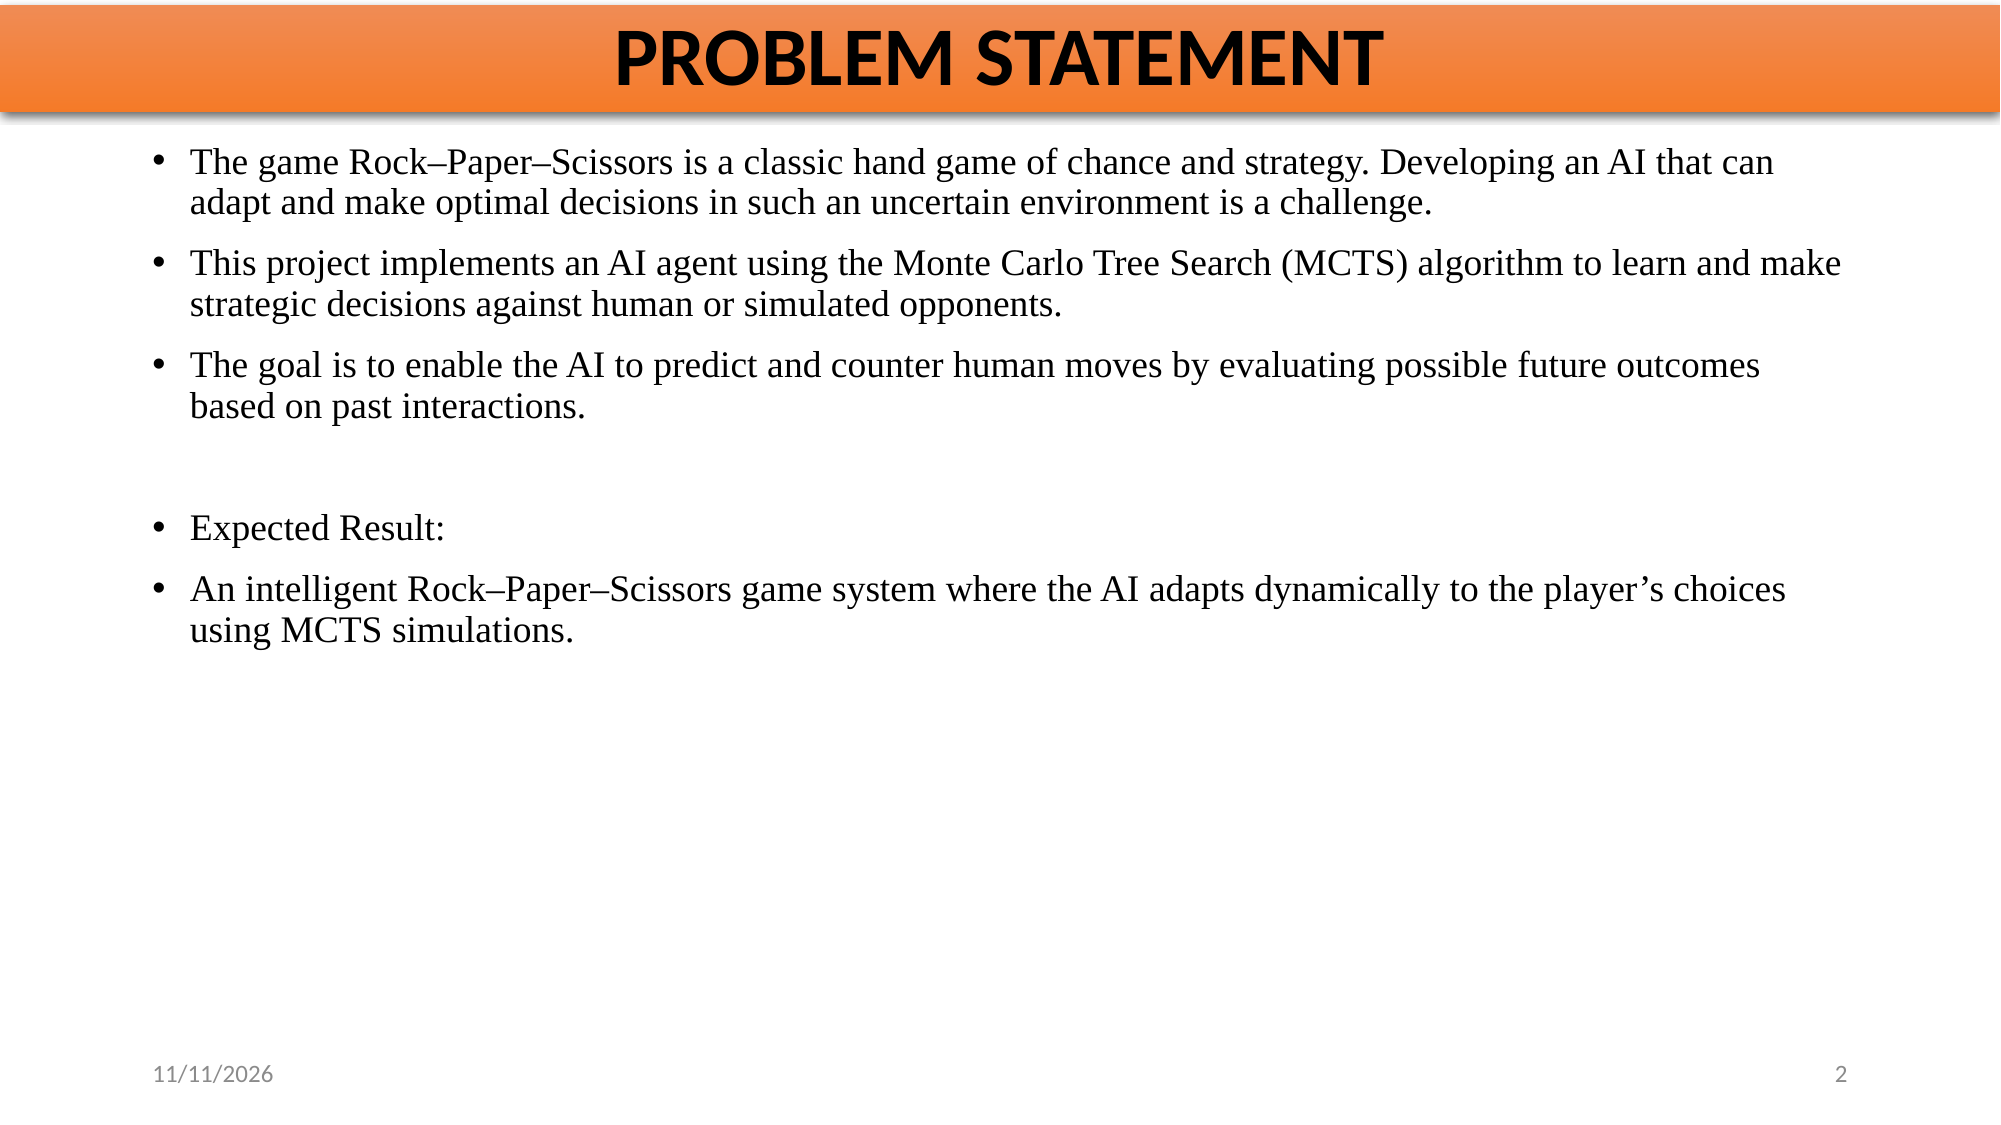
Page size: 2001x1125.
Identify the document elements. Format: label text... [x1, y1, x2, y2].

list The game Rock–Paper–Scissors is a classic hand game of chance and strategy. Developing an AI that can adapt and make optimal decisions in such an uncertain environment is a challenge. This project implements an AI agent using the Monte Carlo Tree Search (MCTS) algorithm to learn and make strategic decisions against human or simulated opponents. The goal is to enable the AI to predict and counter human moves by evaluating possible future outcomes based on past interactions. Expected Result: An intelligent Rock–Paper–Scissors game system where the AI adapts dynamically to the player’s choices using MCTS simulations. [137, 134, 1863, 1014]
slide_number 2 [1412, 1042, 1863, 1103]
title PROBLEM STATEMENT [0, 5, 2000, 112]
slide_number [137, 1042, 588, 1103]
